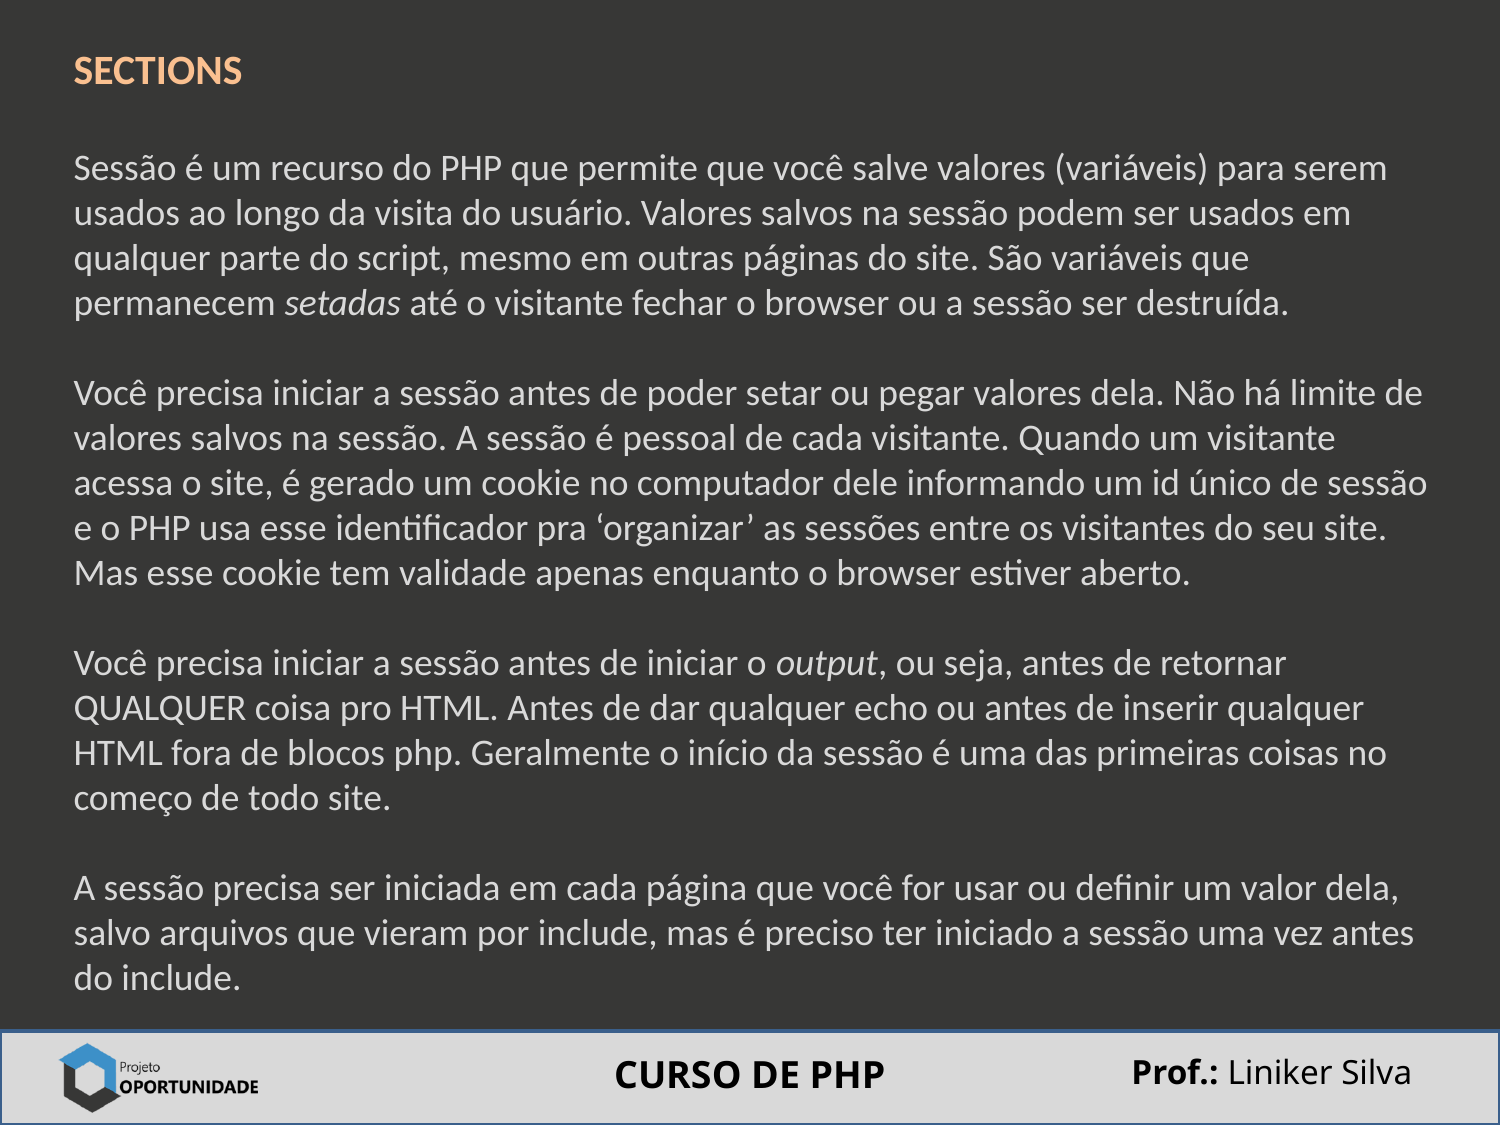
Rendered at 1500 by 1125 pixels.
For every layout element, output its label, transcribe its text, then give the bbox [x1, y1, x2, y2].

text_box SECTIONS Sessão é um recurso do PHP que permite que você salve valores (variáveis) para serem usados ao longo da visita do usuário. Valores salvos na sessão podem ser usados em qualquer parte do script, mesmo em outras páginas do site. São variáveis que permanecem setadas até o visitante fechar o browser ou a sessão ser destruída. Você precisa iniciar a sessão antes de poder setar ou pegar valores dela. Não há limite de valores salvos na sessão. A sessão é pessoal de cada visitante. Quando um visitante acessa o site, é gerado um cookie no computador dele informando um id único de sessão e o PHP usa esse identificador pra ‘organizar’ as sessões entre os visitantes do seu site. Mas esse cookie tem validade apenas enquanto o browser estiver aberto. Você precisa iniciar a sessão antes de iniciar o output, ou seja, antes de retornar QUALQUER coisa pro HTML. Antes de dar qualquer echo ou antes de inserir qualquer HTML fora de blocos php. Geralmente o início da sessão é uma das primeiras coisas no começo de todo site. A sessão precisa ser iniciada em cada página que você for usar ou definir um valor dela, salvo arquivos que vieram por include, mas é preciso ter iniciado a sessão uma vez antes do include. [58, 35, 1447, 1032]
text_box CURSO DE PHP [599, 1043, 901, 1104]
picture [58, 1042, 258, 1114]
text_box [0, 1029, 1500, 1125]
text_box Prof.: Liniker Silva [1116, 1043, 1428, 1098]
